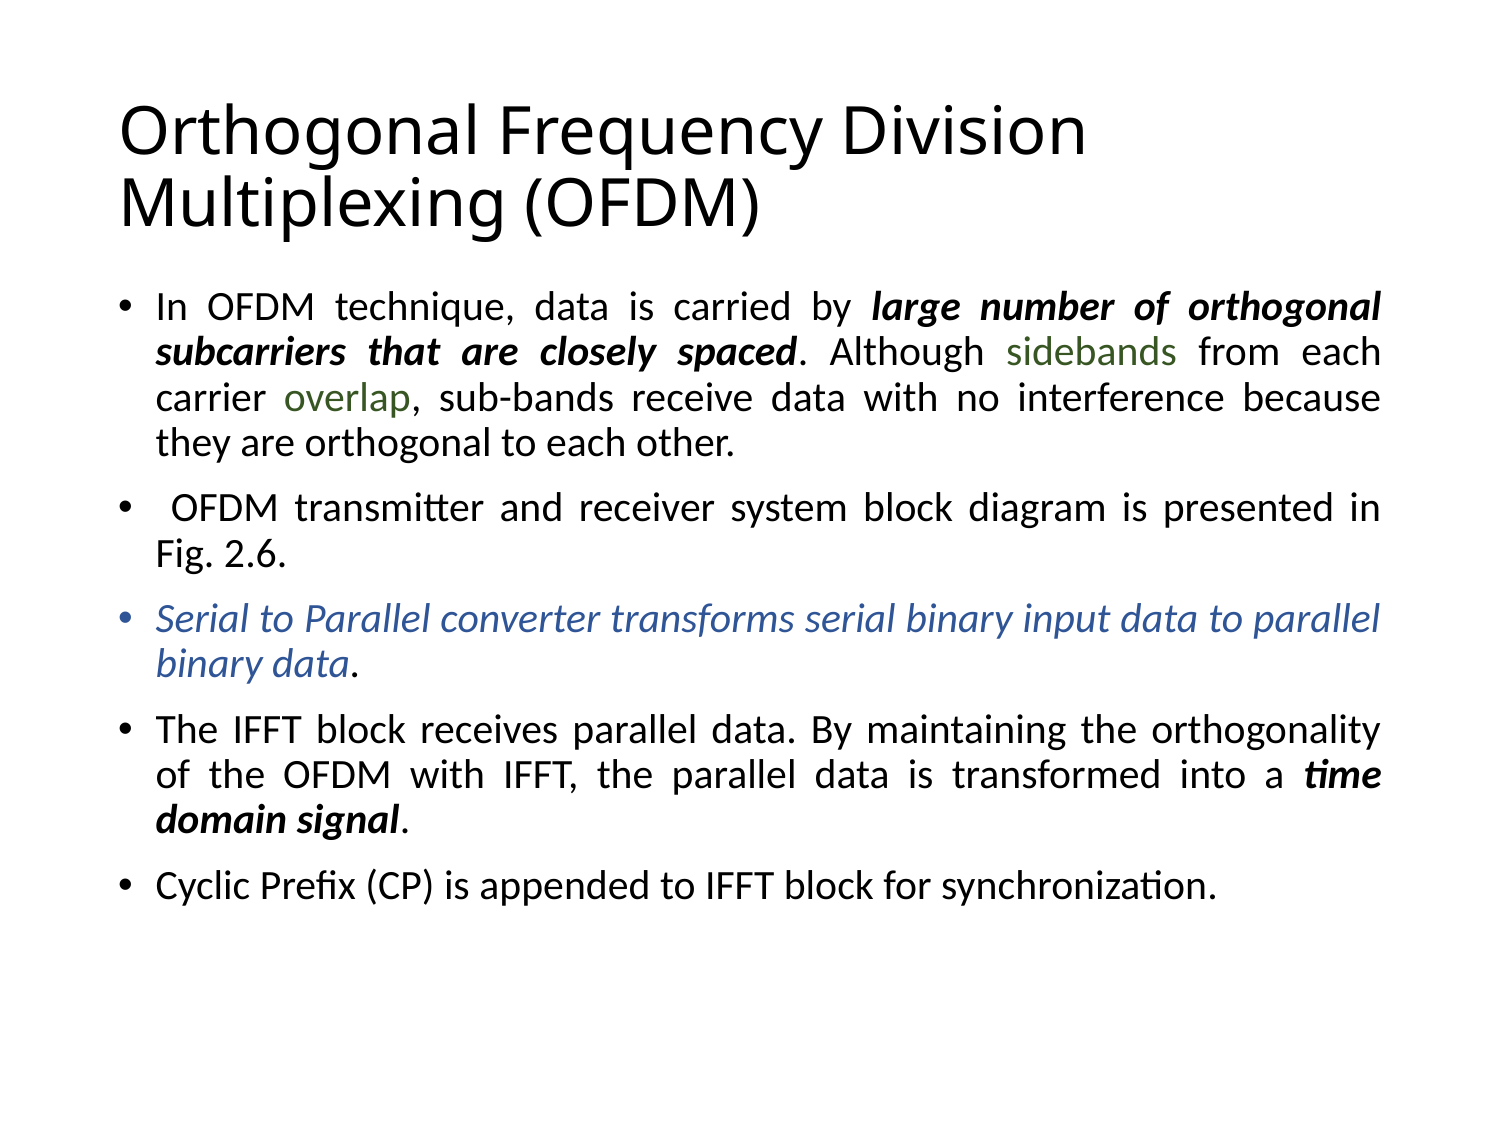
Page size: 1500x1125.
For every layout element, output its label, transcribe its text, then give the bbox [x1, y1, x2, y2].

title Orthogonal Frequency Division Multiplexing (OFDM) [103, 59, 1397, 277]
list In OFDM technique, data is carried by large number of orthogonal subcarriers that are closely spaced. Although sidebands from each carrier overlap, sub-bands receive data with no interference because they are orthogonal to each other. OFDM transmitter and receiver system block diagram is presented in Fig. 2.6. Serial to Parallel converter transforms serial binary input data to parallel binary data. The IFFT block receives parallel data. By maintaining the orthogonality of the OFDM with IFFT, the parallel data is transformed into a time domain signal. Cyclic Prefix (CP) is appended to IFFT block for synchronization. [103, 277, 1397, 992]
